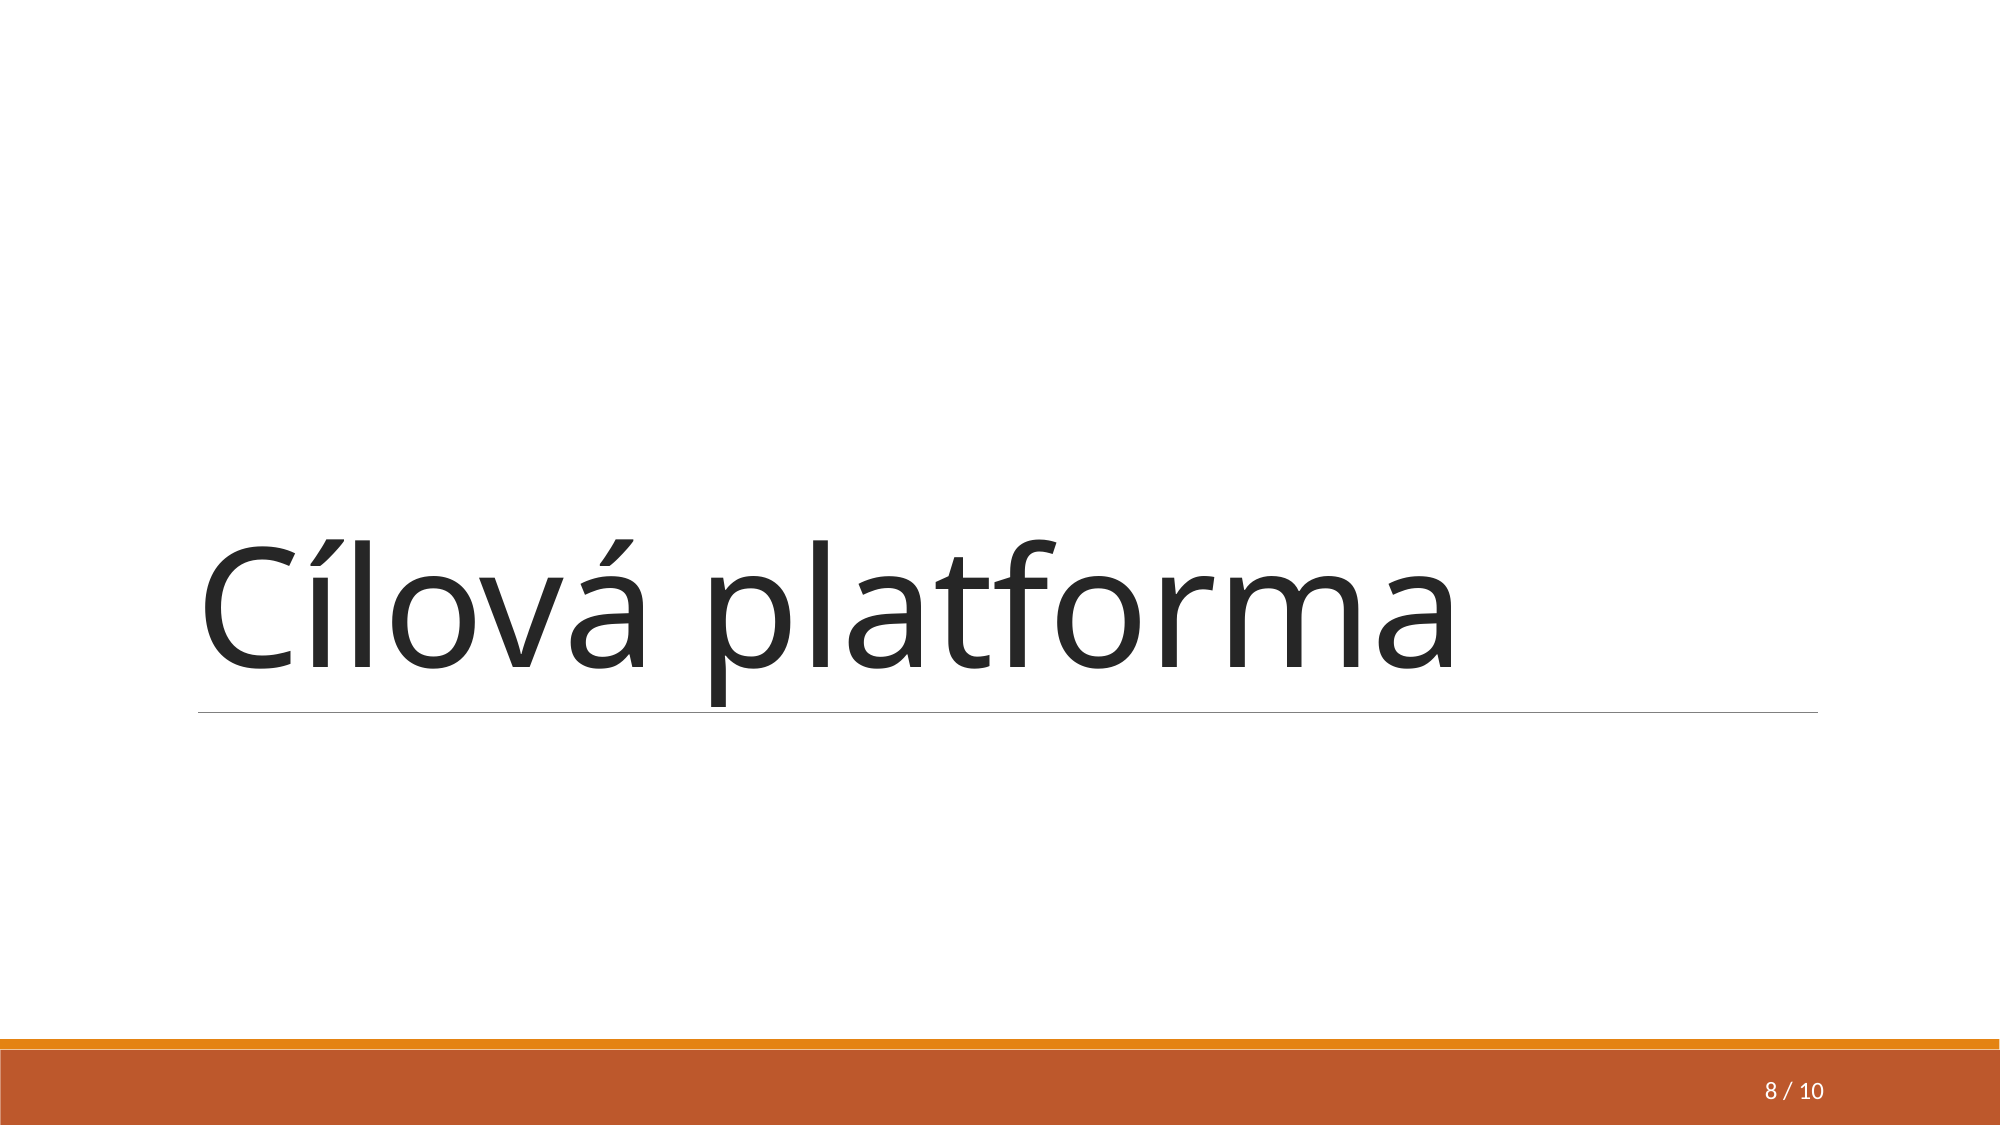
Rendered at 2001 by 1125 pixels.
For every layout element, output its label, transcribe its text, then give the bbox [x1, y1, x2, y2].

slide_number 8 / 10 [1624, 1059, 1840, 1120]
title Cílová platforma [180, 124, 1830, 710]
